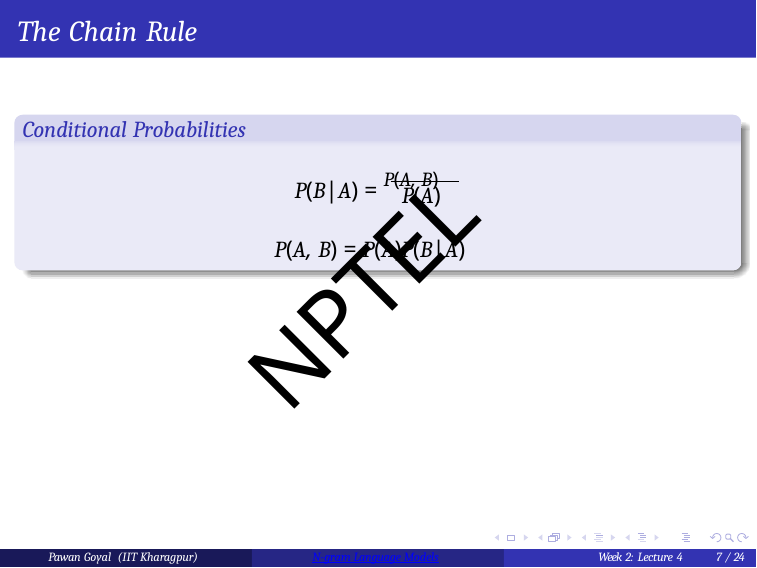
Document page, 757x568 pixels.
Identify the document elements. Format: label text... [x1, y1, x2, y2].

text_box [0, 548, 757, 568]
text_box The Chain Rule Conditional Probabilities [15, 9, 257, 121]
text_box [14, 121, 751, 280]
text_box NPTEL [235, 287, 443, 429]
text_box [0, 0, 756, 58]
text_box [257, 114, 741, 120]
